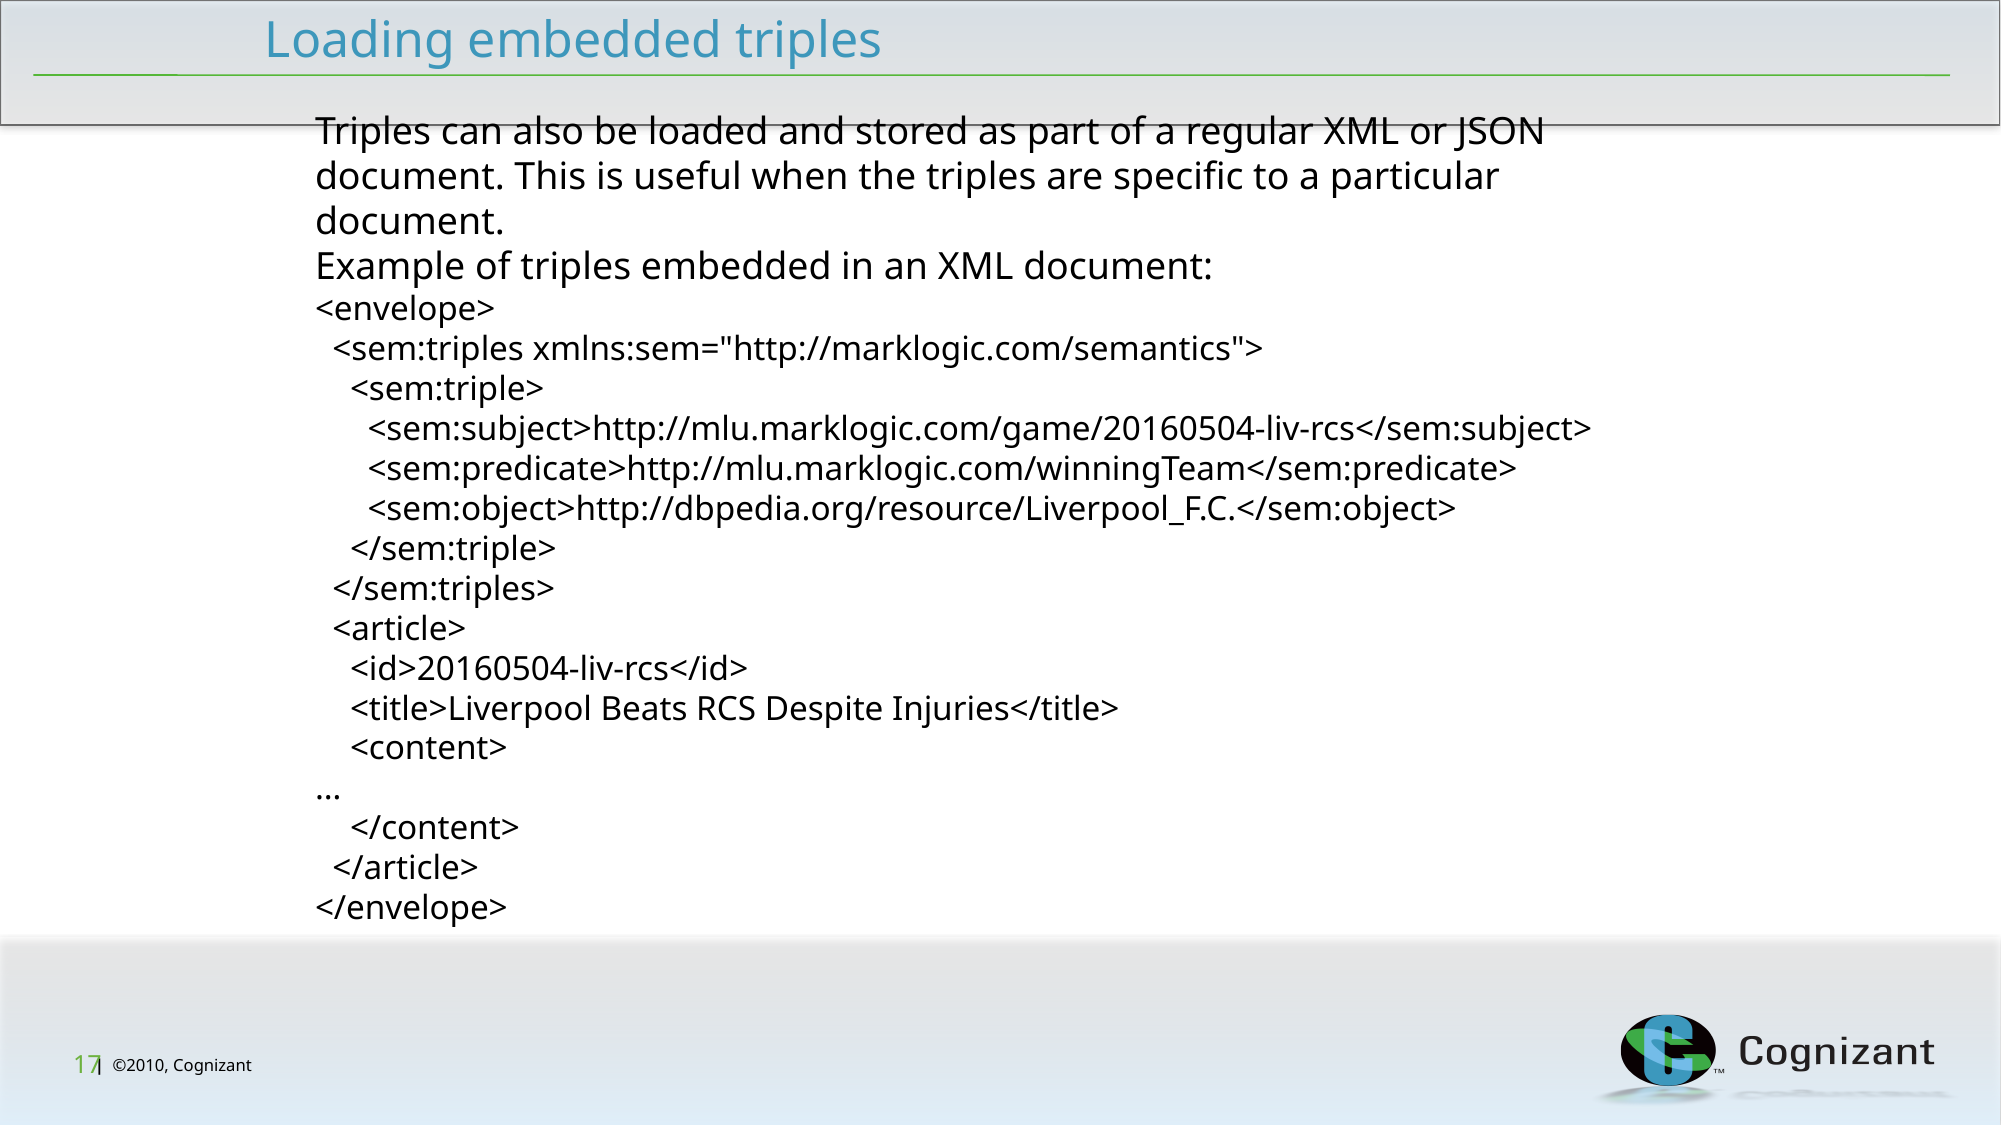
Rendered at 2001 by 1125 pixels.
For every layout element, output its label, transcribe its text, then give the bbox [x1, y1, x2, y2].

picture [1553, 1006, 1984, 1125]
title Loading embedded triples [249, 0, 1701, 76]
list Triples can also be loaded and stored as part of a regular XML or JSON document. This is useful when the triples are specific to a particular document. Example of triples embedded in an XML document: <envelope> <sem:triples xmlns:sem="http://marklogic.com/semantics"> <sem:triple> <sem:subject>http://mlu.marklogic.com/game/20160504-liv-rcs</sem:subject> <sem:predicate>http://mlu.marklogic.com/winningTeam</sem:predicate> <sem:object>http://dbpedia.org/resource/Liverpool_F.C.</sem:object> </sem:triple> </sem:triples> <article> <id>20160504-liv-rcs</id> <title>Liverpool Beats RCS Despite Injuries</title> <content> … </content> </article> </envelope> [299, 99, 1701, 963]
slide_number 17 [16, 1037, 117, 1113]
